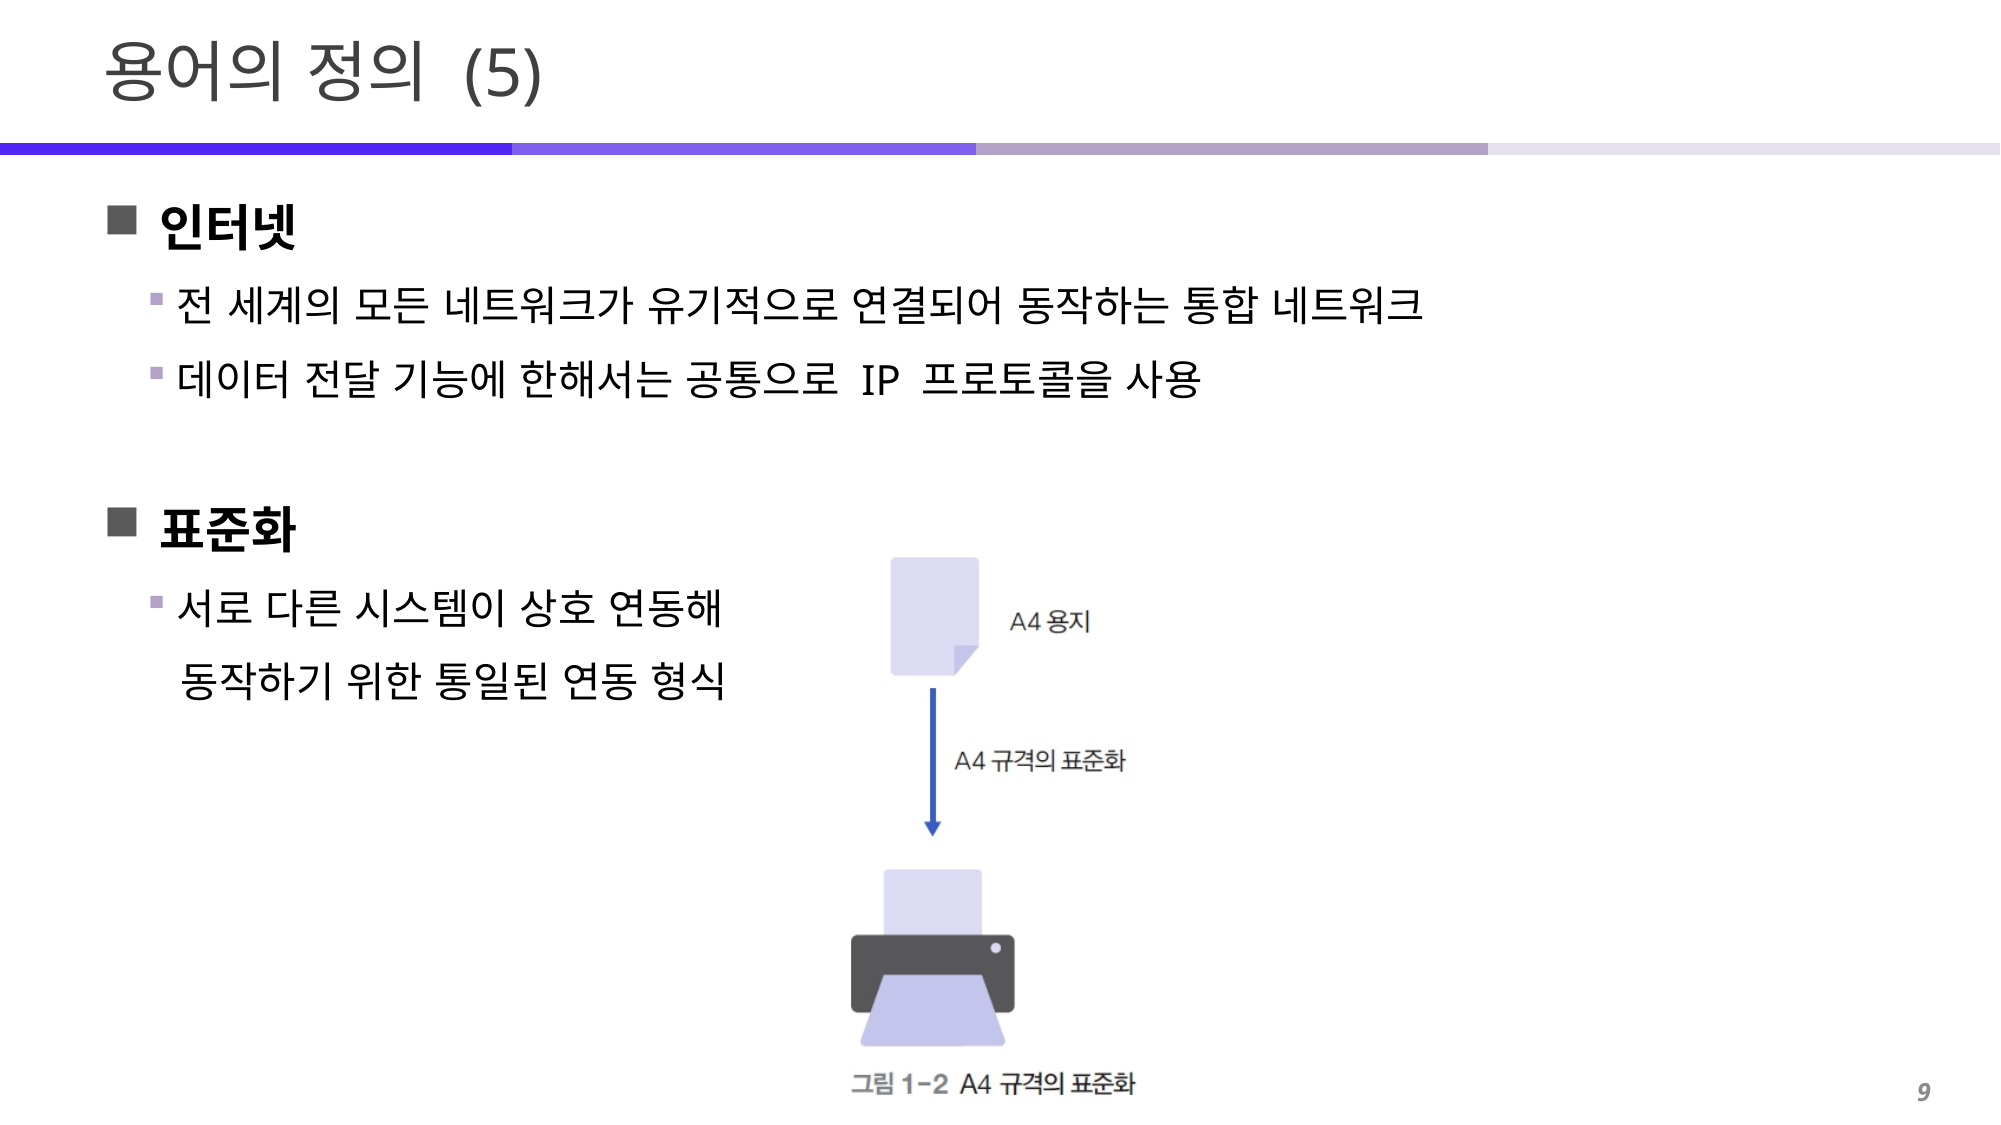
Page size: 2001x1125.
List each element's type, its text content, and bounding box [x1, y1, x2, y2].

title 용어의 정의 (5) [88, 18, 1920, 122]
picture [837, 549, 1154, 1108]
list 인터넷 전 세계의 모든 네트워크가 유기적으로 연결되어 동작하는 통합 네트워크 데이터 전달 기능에 한해서는 공통으로 IP 프로토콜을 사용 표준화 서로 다른 시스템이 상호 연동해 동작하기 위한 통일된 연동 형식 [88, 176, 1920, 1083]
